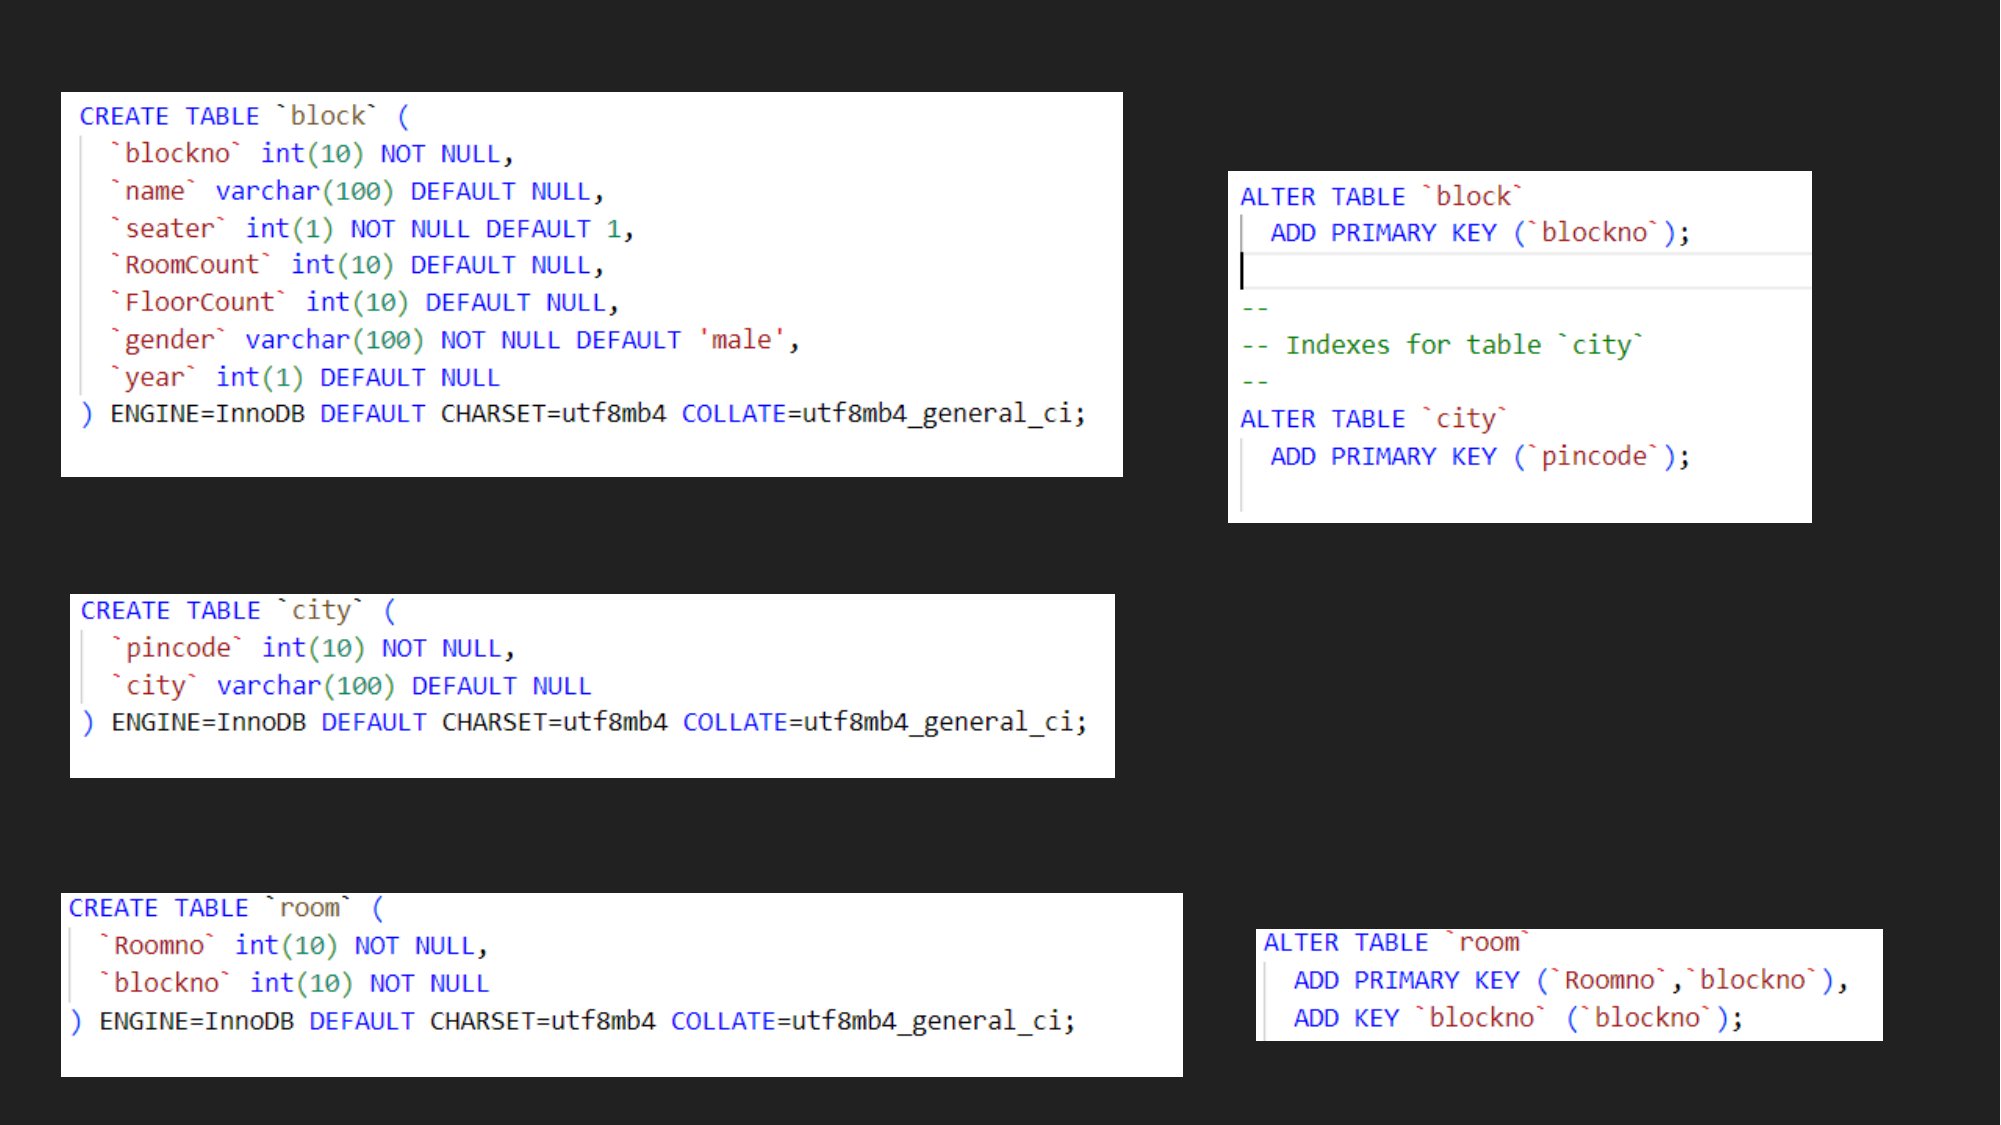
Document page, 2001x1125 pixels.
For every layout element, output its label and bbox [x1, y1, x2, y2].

picture [1228, 170, 1812, 524]
picture [61, 92, 1123, 478]
picture [1255, 929, 1883, 1041]
picture [70, 594, 1115, 778]
picture [61, 893, 1183, 1077]
